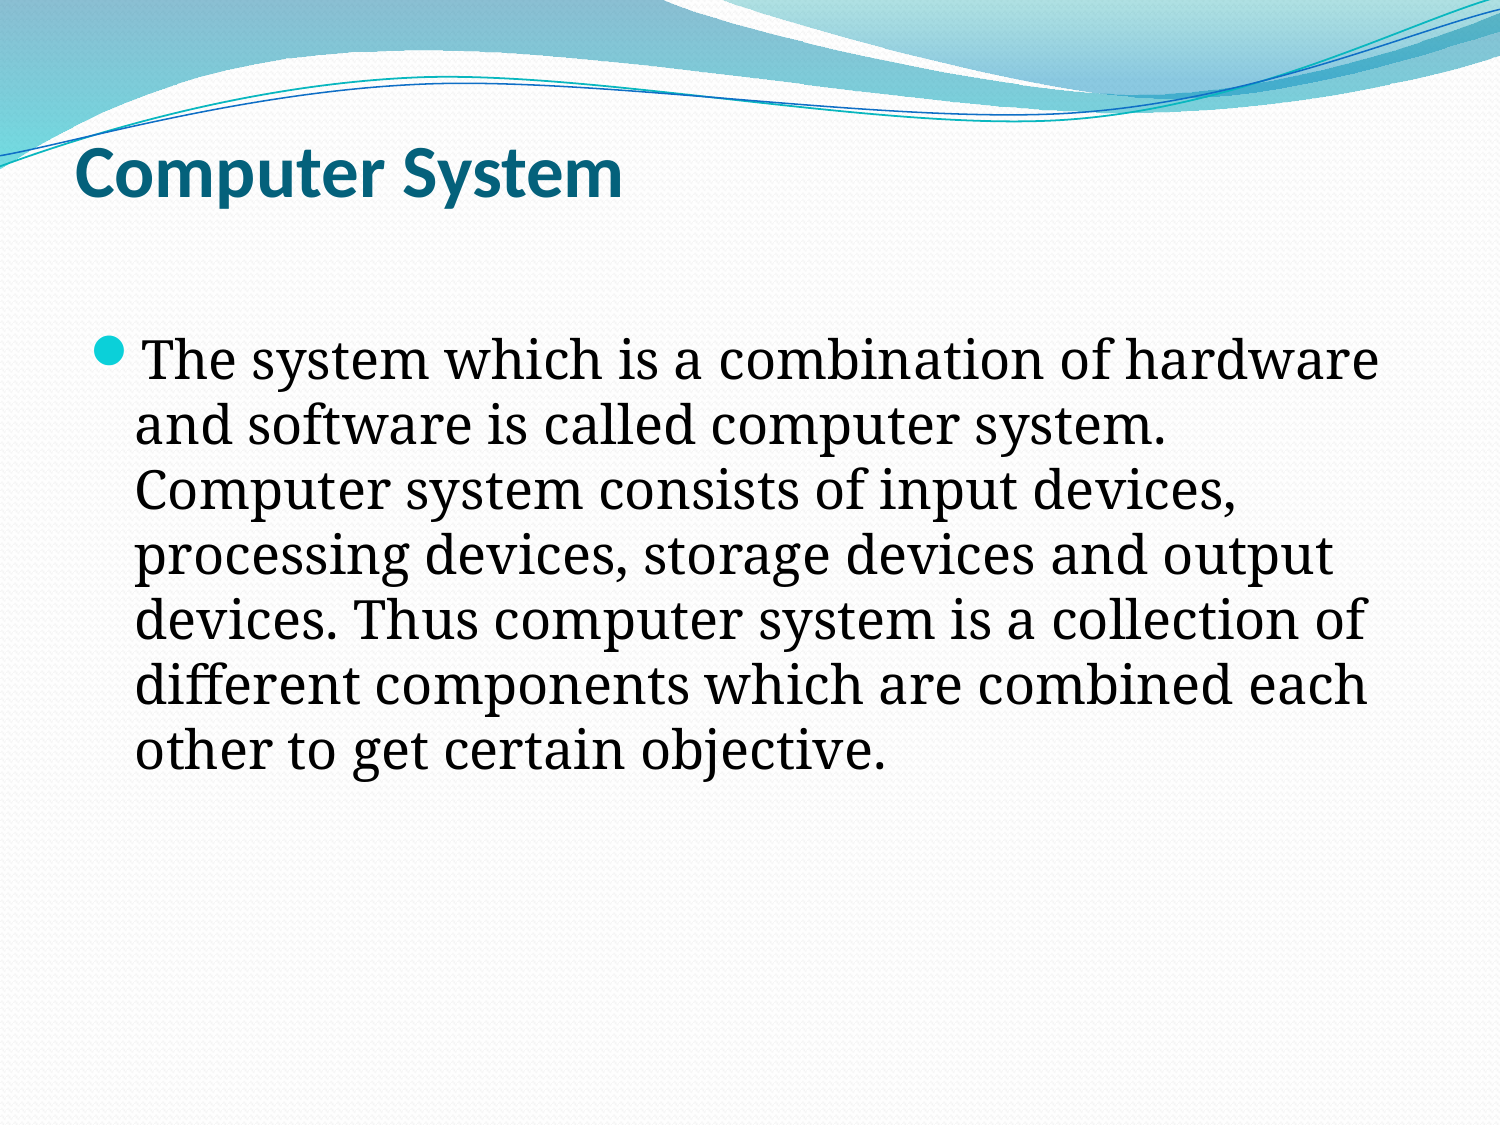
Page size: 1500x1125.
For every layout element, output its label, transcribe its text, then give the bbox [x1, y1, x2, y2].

title Computer System [75, 115, 1425, 303]
list The system which is a combination of hardware and software is called computer system. Computer system consists of input devices, processing devices, storage devices and output devices. Thus computer system is a collection of different components which are combined each other to get certain objective. [75, 317, 1425, 1038]
